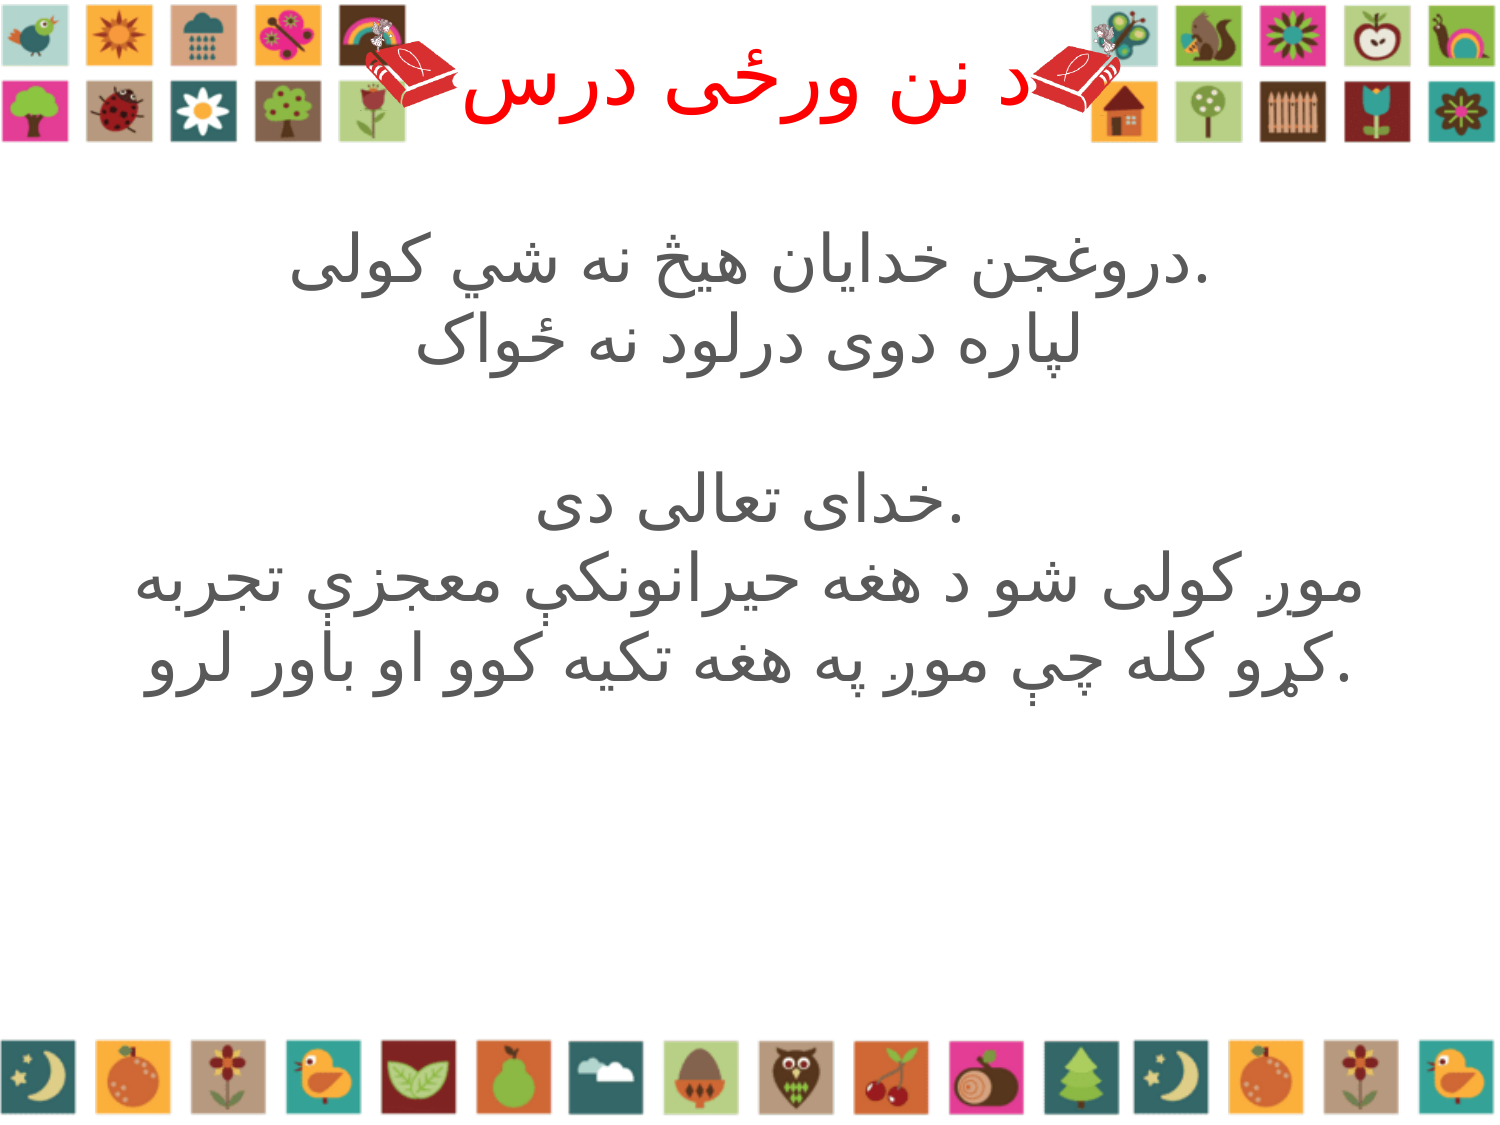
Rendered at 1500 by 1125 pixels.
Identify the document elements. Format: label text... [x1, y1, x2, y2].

text_box د نن ورځی درس [425, 13, 1078, 129]
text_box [0, 1028, 1500, 1118]
picture [999, 3, 1500, 150]
picture [0, 3, 490, 150]
text_box دروغجن خدایان هیڅ نه شي کولی. لپاره دوی درلود نه ځواک خدای تعالی دی. موږ کولی شو د هغه حیرانونکې معجزې تجربه کړو کله چې موږ په هغه تکیه کوو او باور لرو. [76, 208, 1424, 783]
